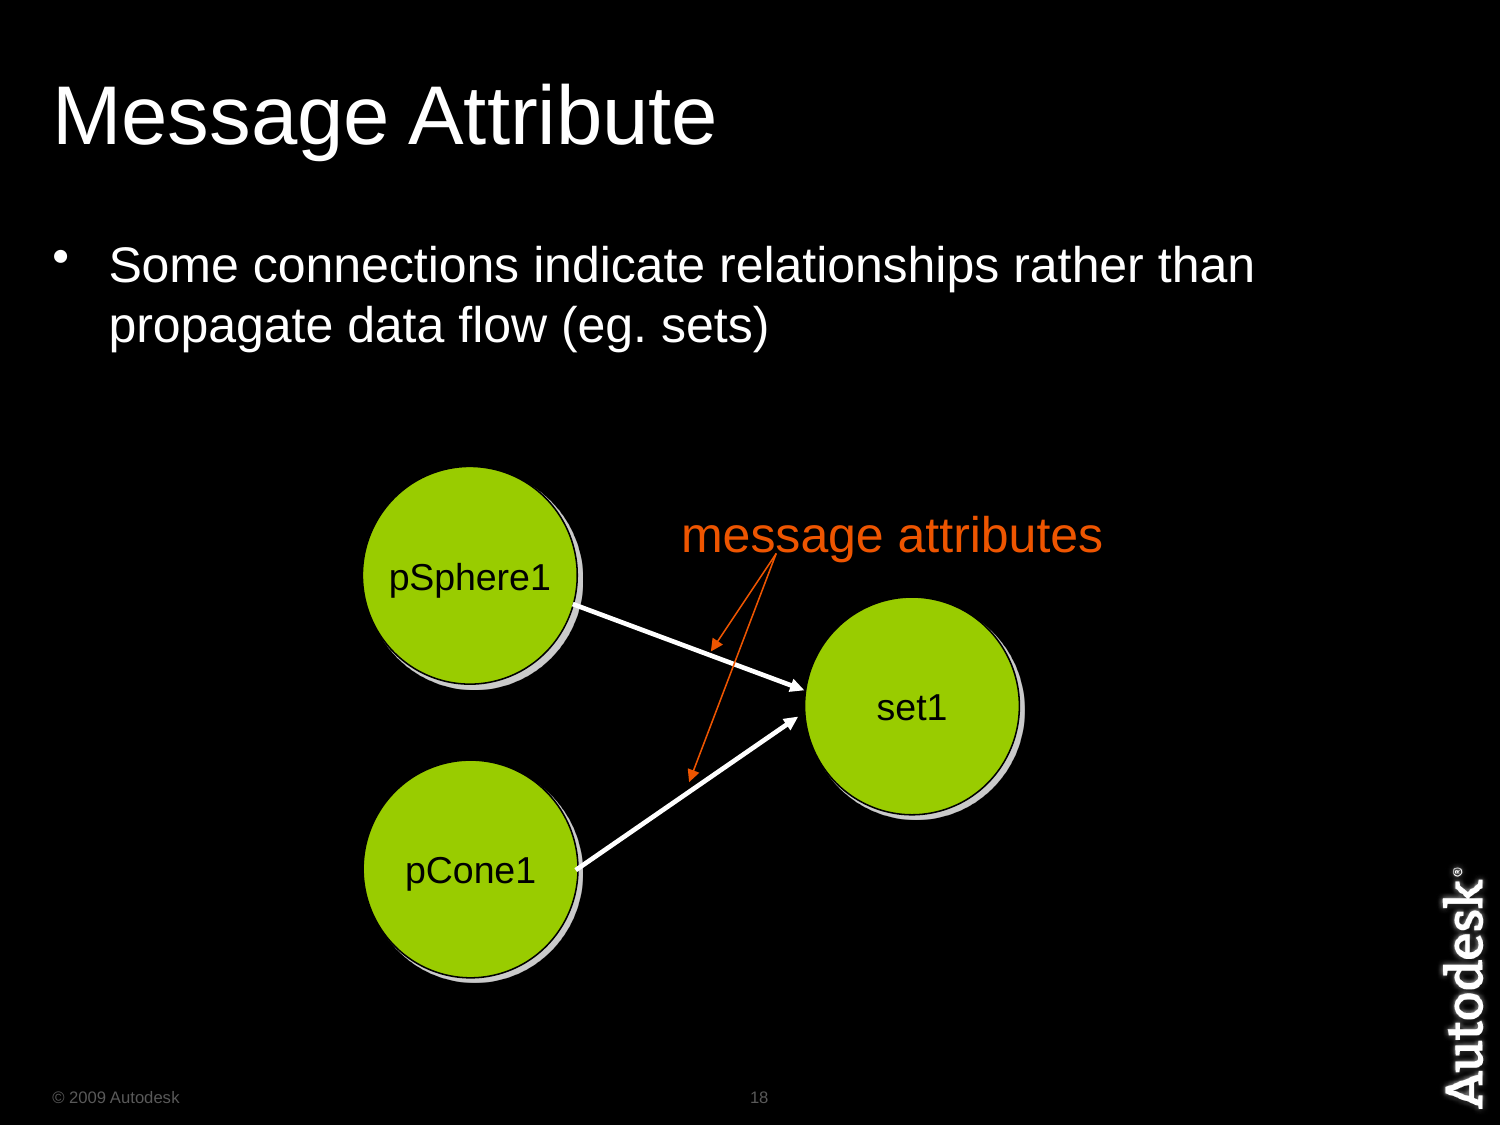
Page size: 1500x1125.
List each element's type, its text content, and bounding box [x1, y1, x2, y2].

title Message Attribute [52, 22, 1401, 211]
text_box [362, 466, 1118, 979]
picture [1402, 0, 1500, 1125]
list Some connections indicate relationships rather than propagate data flow (eg. sets) [52, 231, 1401, 1073]
